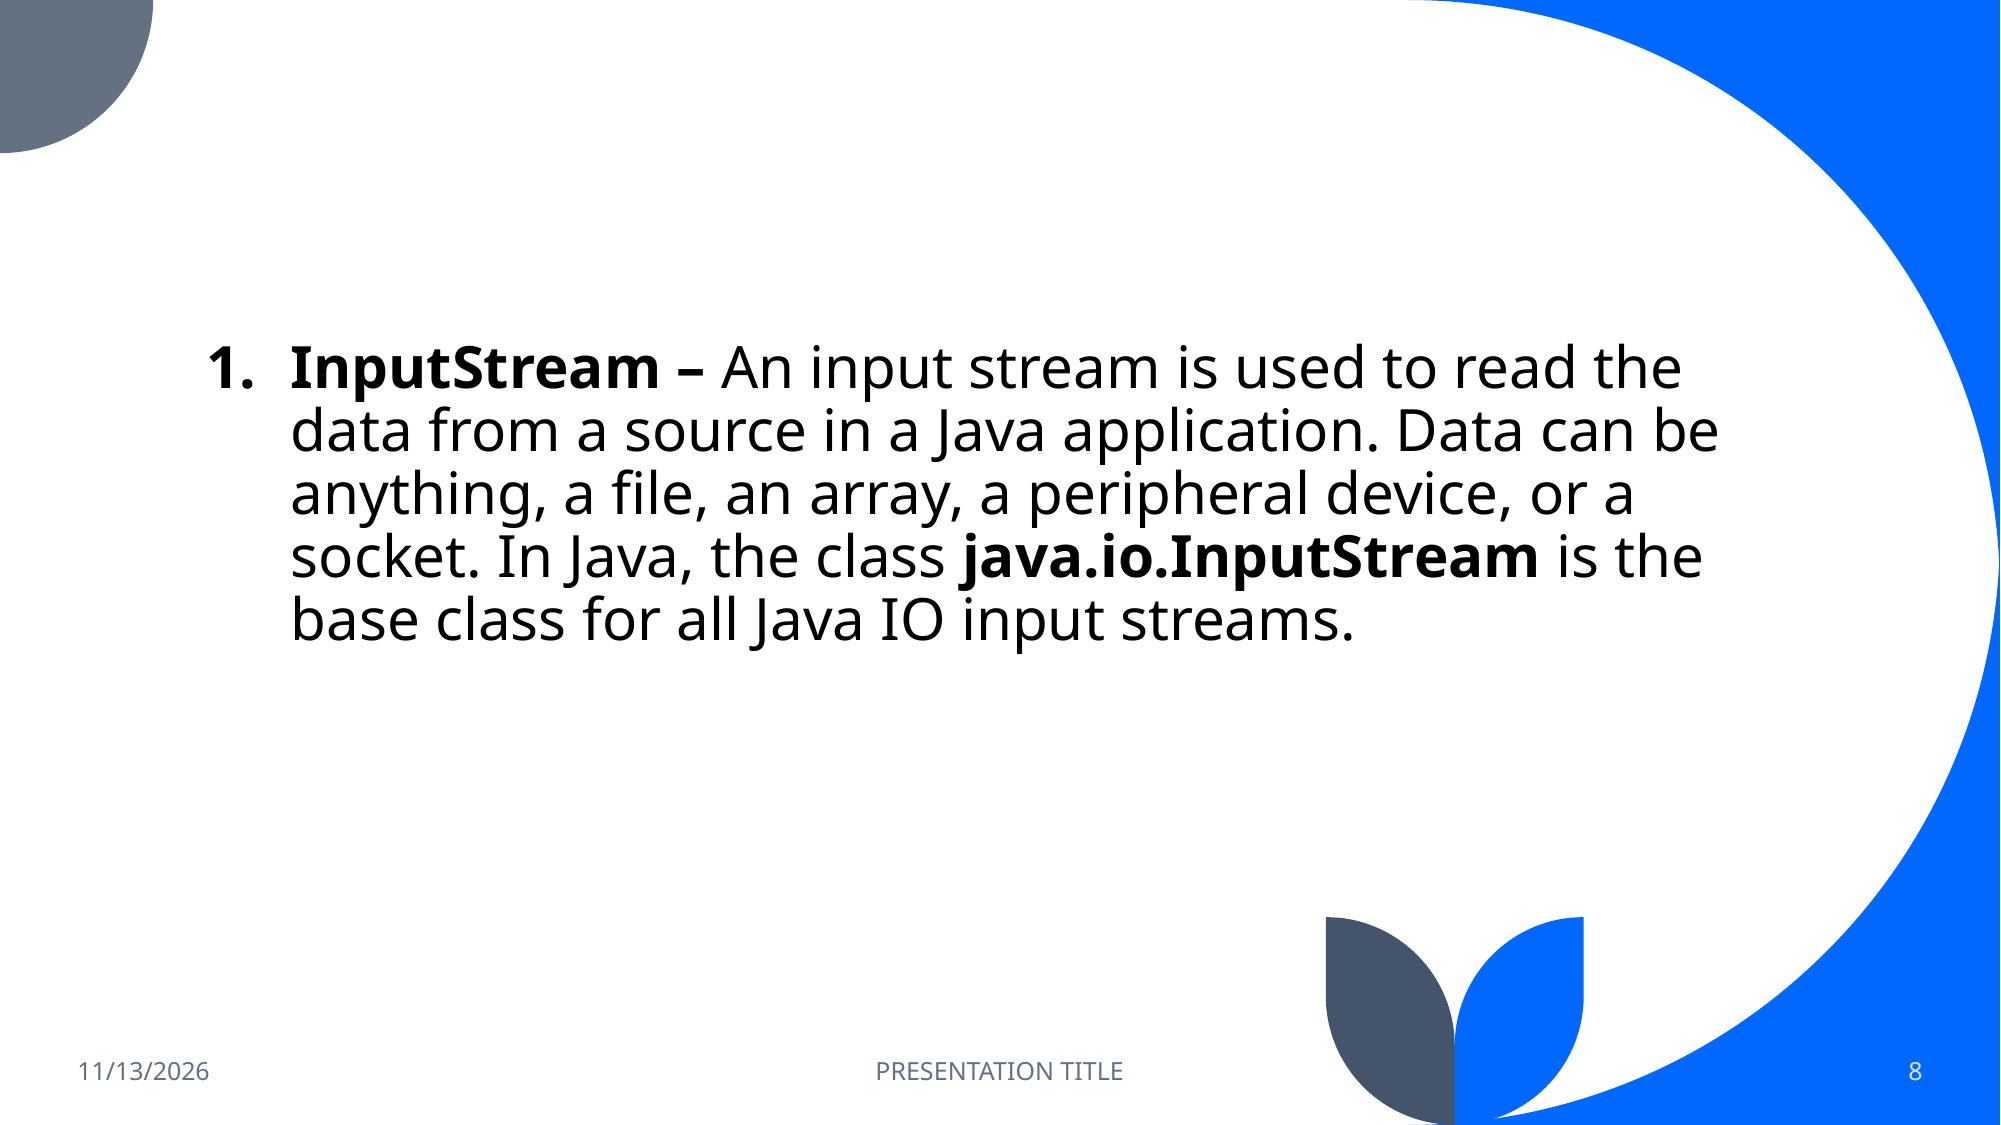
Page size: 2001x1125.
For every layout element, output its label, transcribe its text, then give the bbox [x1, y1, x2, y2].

slide_number 8 [1665, 1042, 1938, 1103]
list InputStream – An input stream is used to read the data from a source in a Java application. Data can be anything, a file, an array, a peripheral device, or a socket. In Java, the class java.io.InputStream is the base class for all Java IO input streams. [191, 330, 1796, 884]
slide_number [62, 1042, 513, 1103]
footer PRESENTATION TITLE [662, 1042, 1338, 1103]
